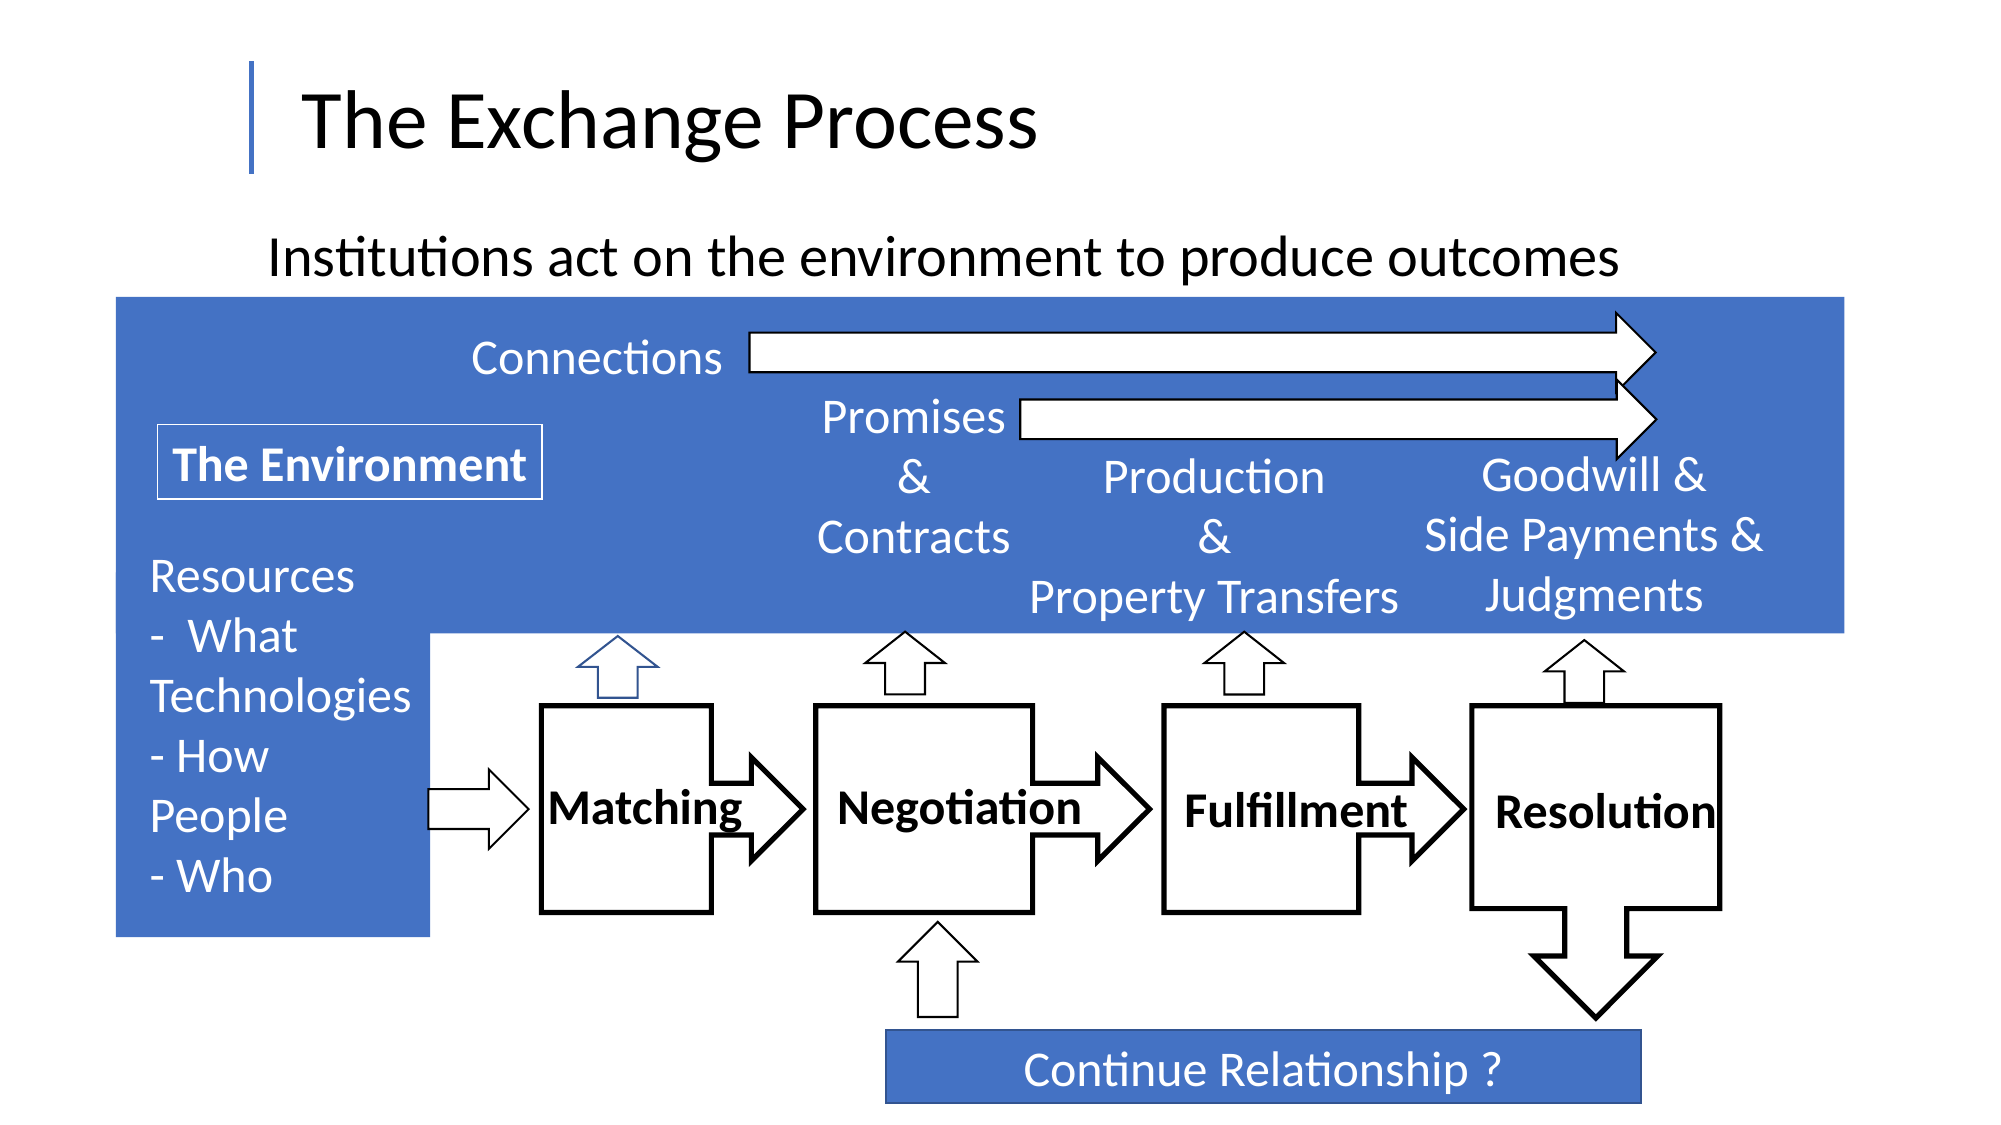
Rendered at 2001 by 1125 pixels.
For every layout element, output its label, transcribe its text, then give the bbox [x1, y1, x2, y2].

text_box Institutions act on the environment to produce outcomes [252, 211, 1650, 296]
text_box The Exchange Process [287, 58, 1055, 174]
text_box [1201, 632, 1288, 696]
text_box Goodwill & Side Payments & Judgments [1409, 433, 1779, 629]
text_box [1541, 638, 1628, 703]
text_box The Environment [157, 424, 543, 500]
text_box [115, 571, 428, 938]
text_box [862, 630, 948, 696]
text_box Resources - What Technologies - How People - Who [134, 535, 427, 910]
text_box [428, 705, 1734, 1018]
text_box Promises & Contracts [802, 375, 1026, 571]
text_box Continue Relationship ? [885, 1029, 1642, 1104]
text_box Connections [456, 316, 739, 392]
text_box [115, 296, 1845, 635]
text_box [1019, 377, 1658, 462]
text_box [427, 571, 431, 788]
text_box Production & Property Transfers [1014, 436, 1415, 632]
text_box [748, 310, 1658, 385]
text_box [574, 634, 661, 699]
